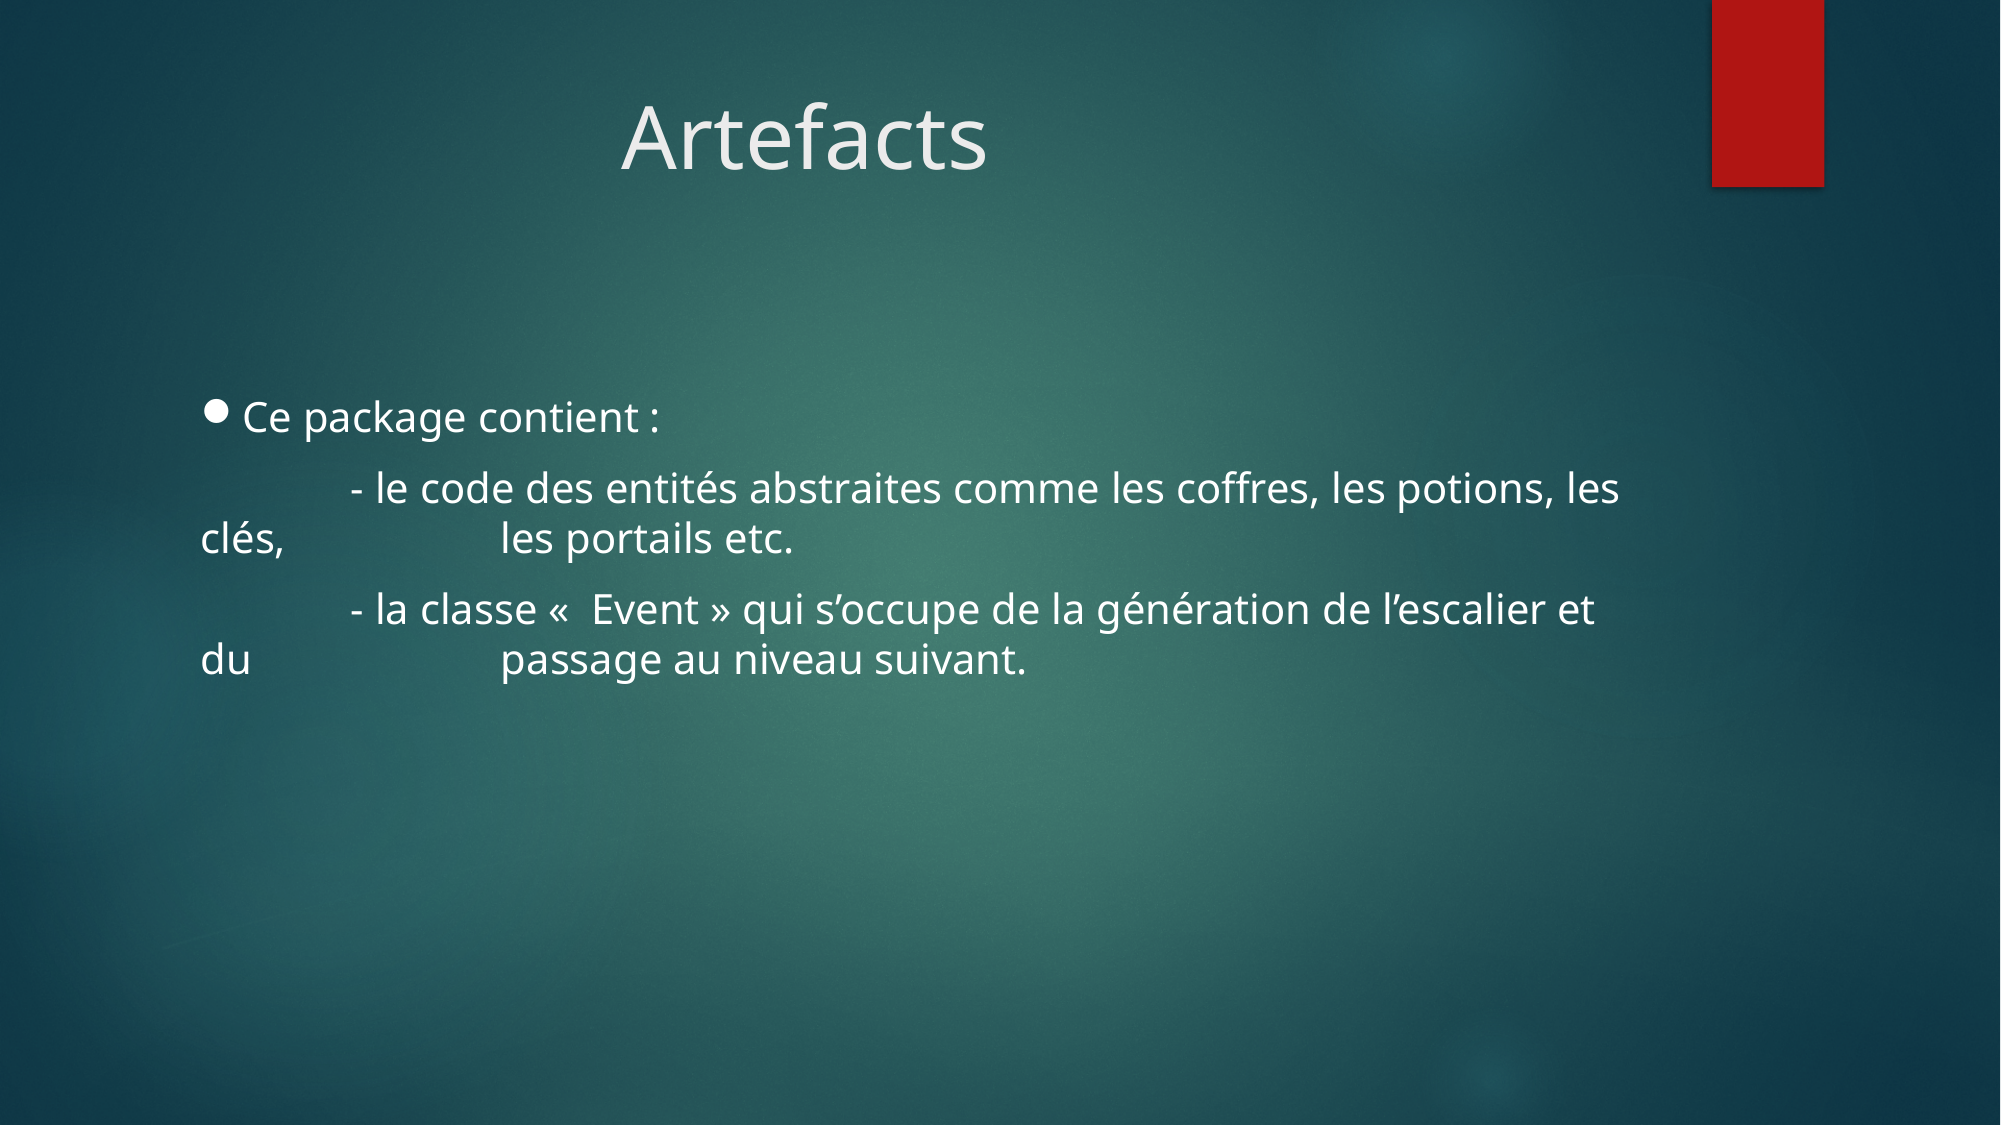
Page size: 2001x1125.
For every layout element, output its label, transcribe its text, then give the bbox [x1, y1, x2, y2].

text_box Artefacts [607, 74, 1649, 304]
picture [0, 0, 2001, 1125]
text_box Ce package contient : - le code des entités abstraites comme les coffres, les potions, les clés, les portails etc. - la classe « Event » qui s’occupe de la génération de l’escalier et du passage au niveau suivant. [186, 383, 1654, 697]
